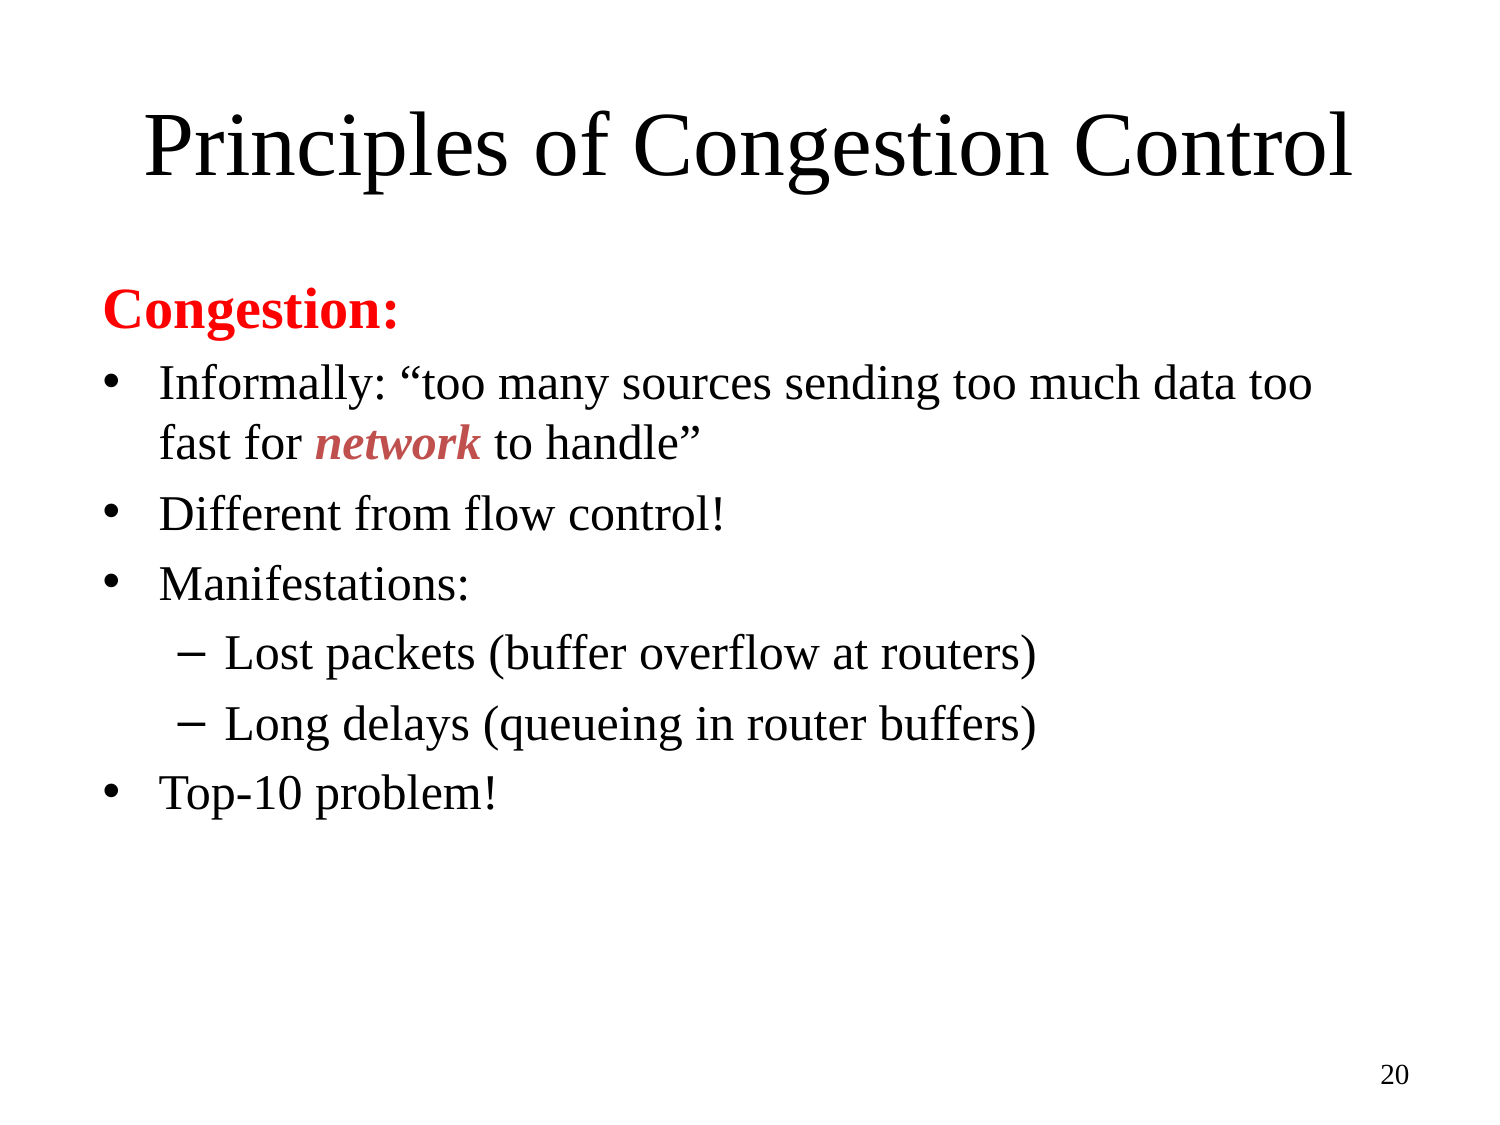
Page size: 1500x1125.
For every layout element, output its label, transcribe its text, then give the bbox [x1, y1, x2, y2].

slide_number 20 [1074, 1042, 1425, 1103]
list Congestion: Informally: “too many sources sending too much data too fast for network to handle” Different from flow control! Manifestations: Lost packets (buffer overflow at routers) Long delays (queueing in router buffers) Top-10 problem! [87, 262, 1361, 1025]
title Principles of Congestion Control [75, 45, 1425, 233]
